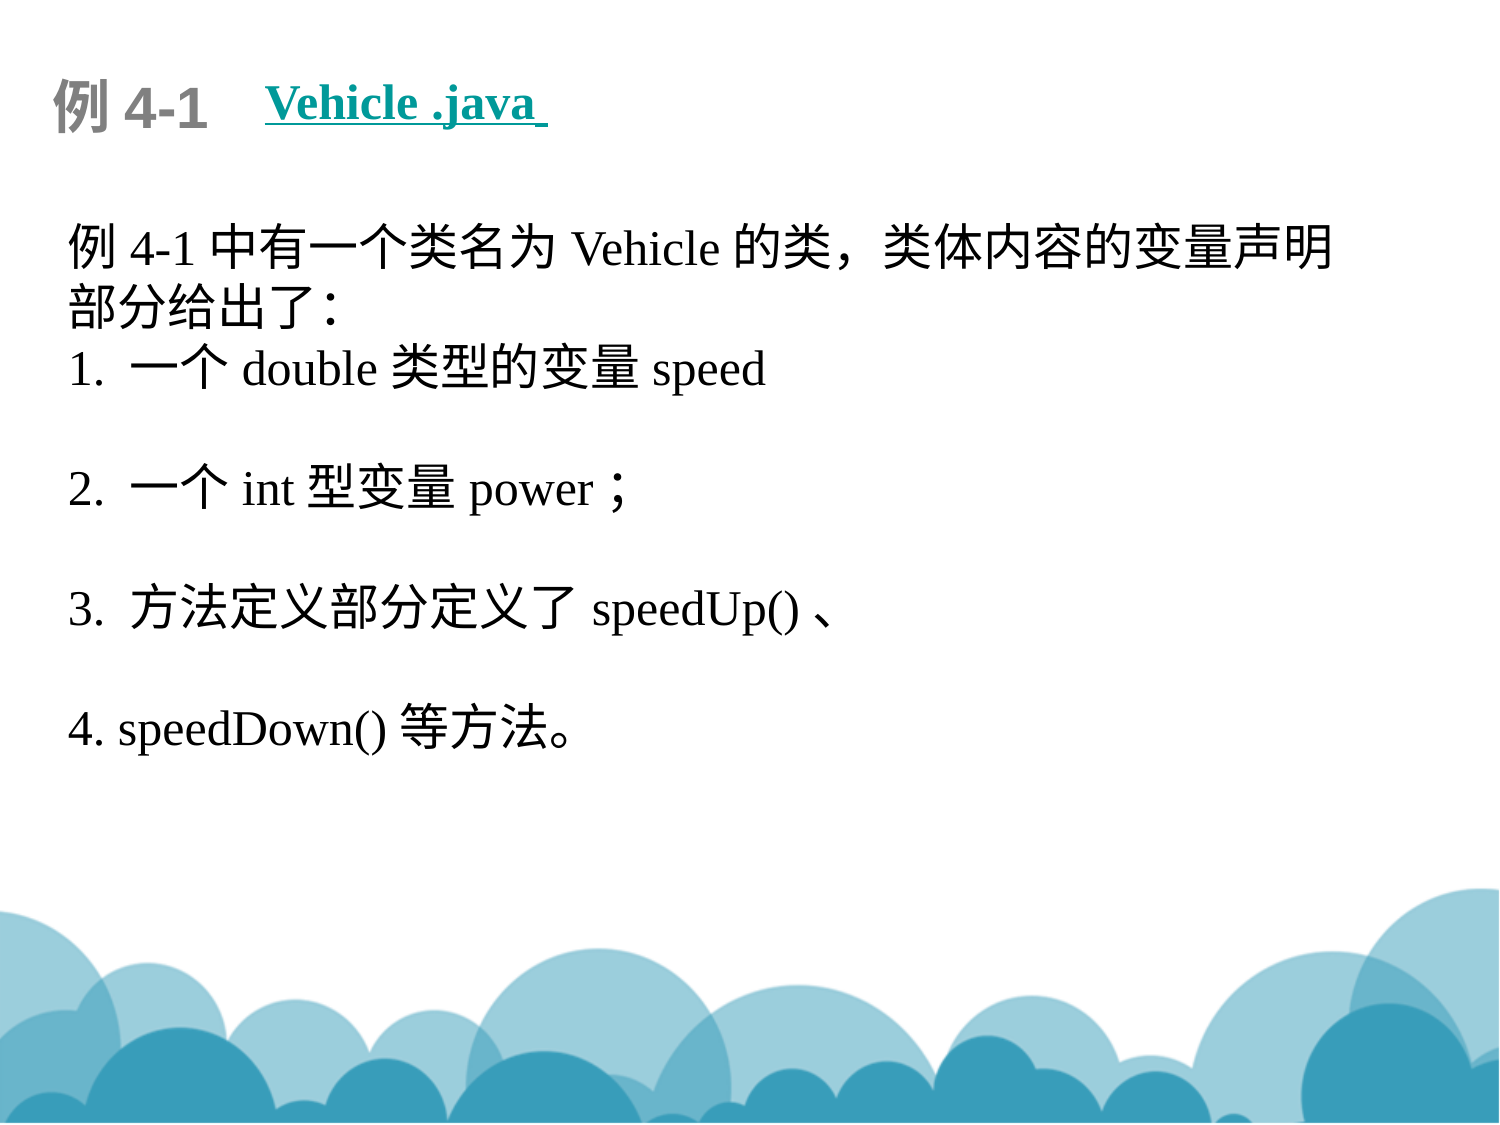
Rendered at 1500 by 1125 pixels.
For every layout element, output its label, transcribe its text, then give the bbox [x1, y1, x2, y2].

text_box 例4-1中有一个类名为Vehicle的类，类体内容的变量声明部分给出了： 1. 一个double类型的变量speed 2. 一个int型变量power； 3. 方法定义部分定义了speedUp()、 4. speedDown()等方法。 [53, 207, 1388, 763]
text_box Vehicle .java [249, 62, 1075, 146]
subtitle 例4-1 [37, 62, 249, 138]
footer [512, 1024, 988, 1103]
picture [0, 0, 1500, 1125]
